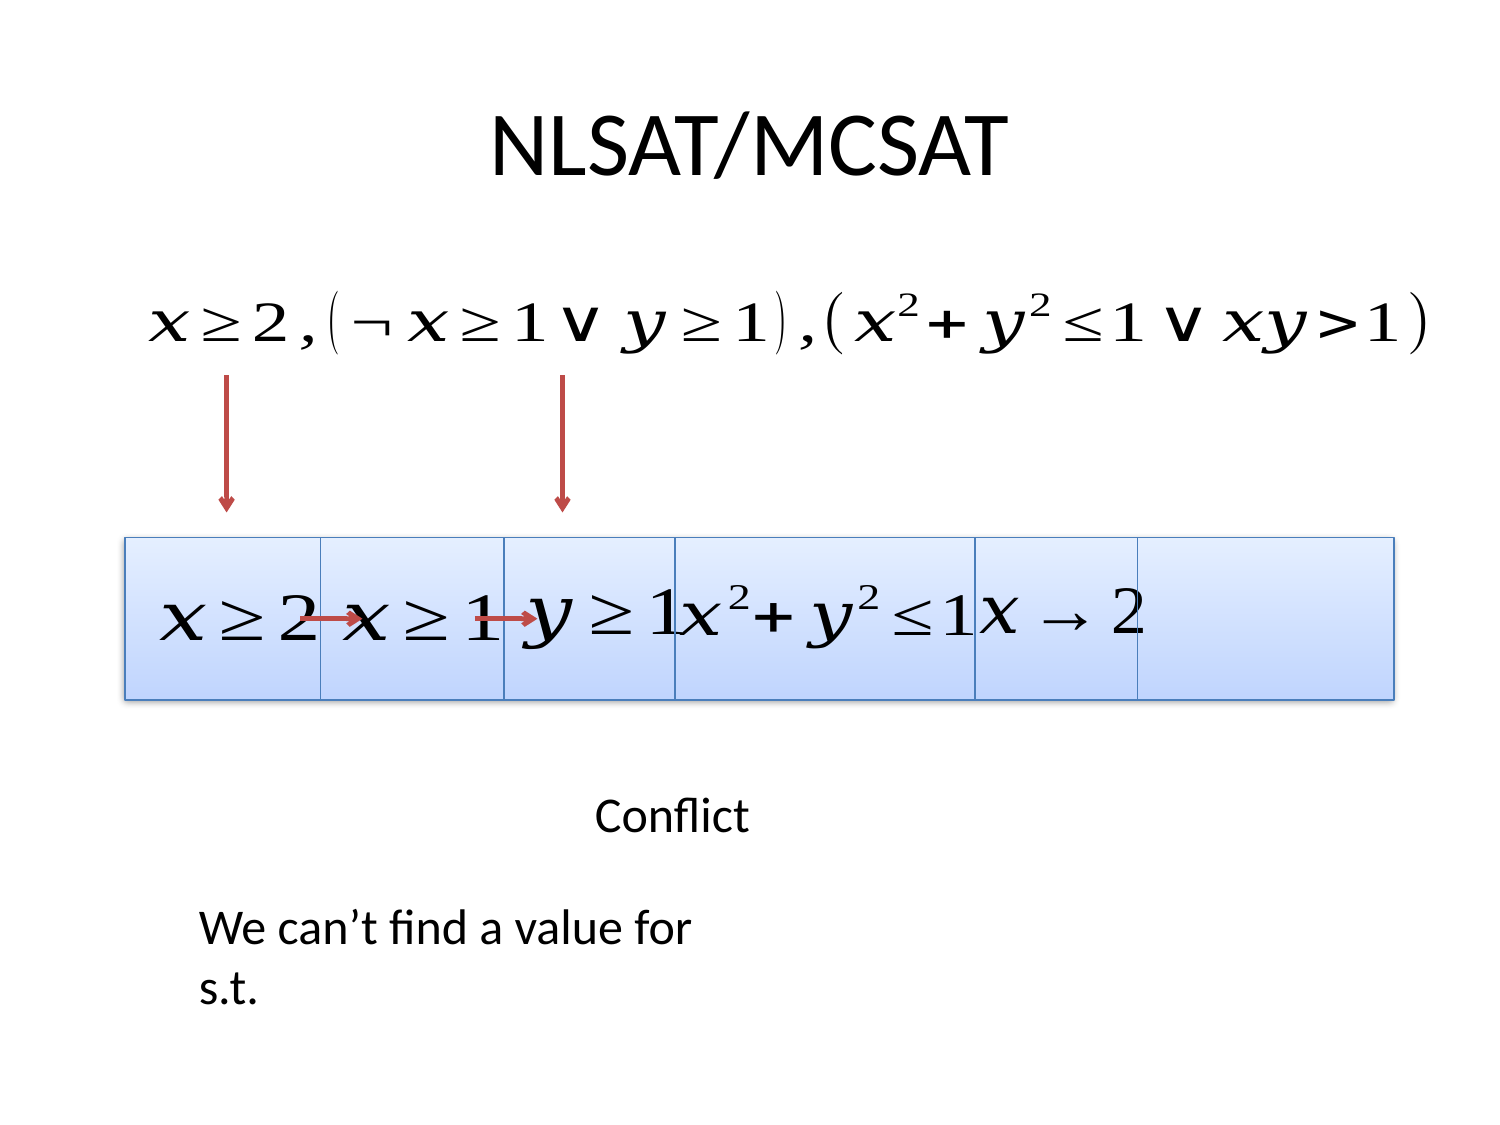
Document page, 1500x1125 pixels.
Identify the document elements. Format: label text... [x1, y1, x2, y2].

text_box [124, 537, 320, 701]
text_box [505, 537, 674, 701]
text_box [976, 537, 1137, 701]
title NLSAT/MCSAT [75, 45, 1425, 233]
text_box [676, 537, 974, 701]
text_box [1138, 537, 1395, 701]
text_box Conflict [580, 774, 765, 850]
text_box [321, 537, 503, 701]
